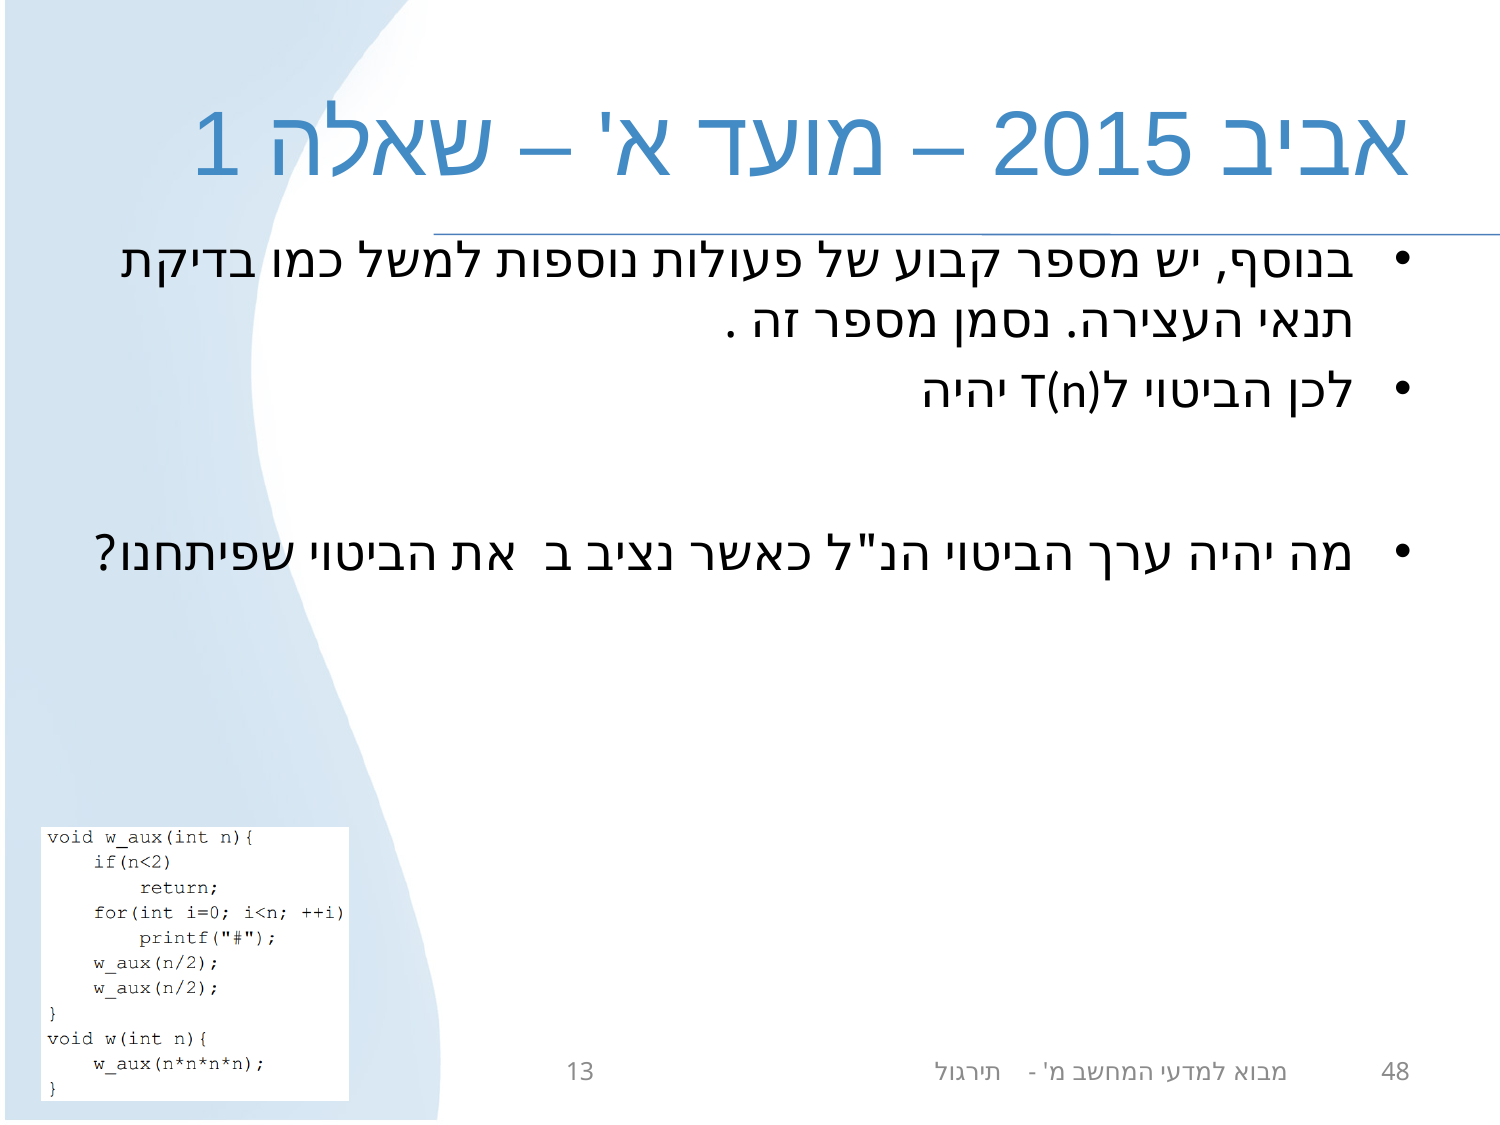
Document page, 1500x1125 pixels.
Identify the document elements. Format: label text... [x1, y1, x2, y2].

slide_number 48 [1074, 1042, 1425, 1103]
title אביב 2015 – מועד א' – שאלה 1 [74, 44, 1426, 233]
footer מבוא למדעי המחשב מ' - תירגול 13 [512, 1042, 988, 1103]
picture [0, 0, 1500, 1125]
